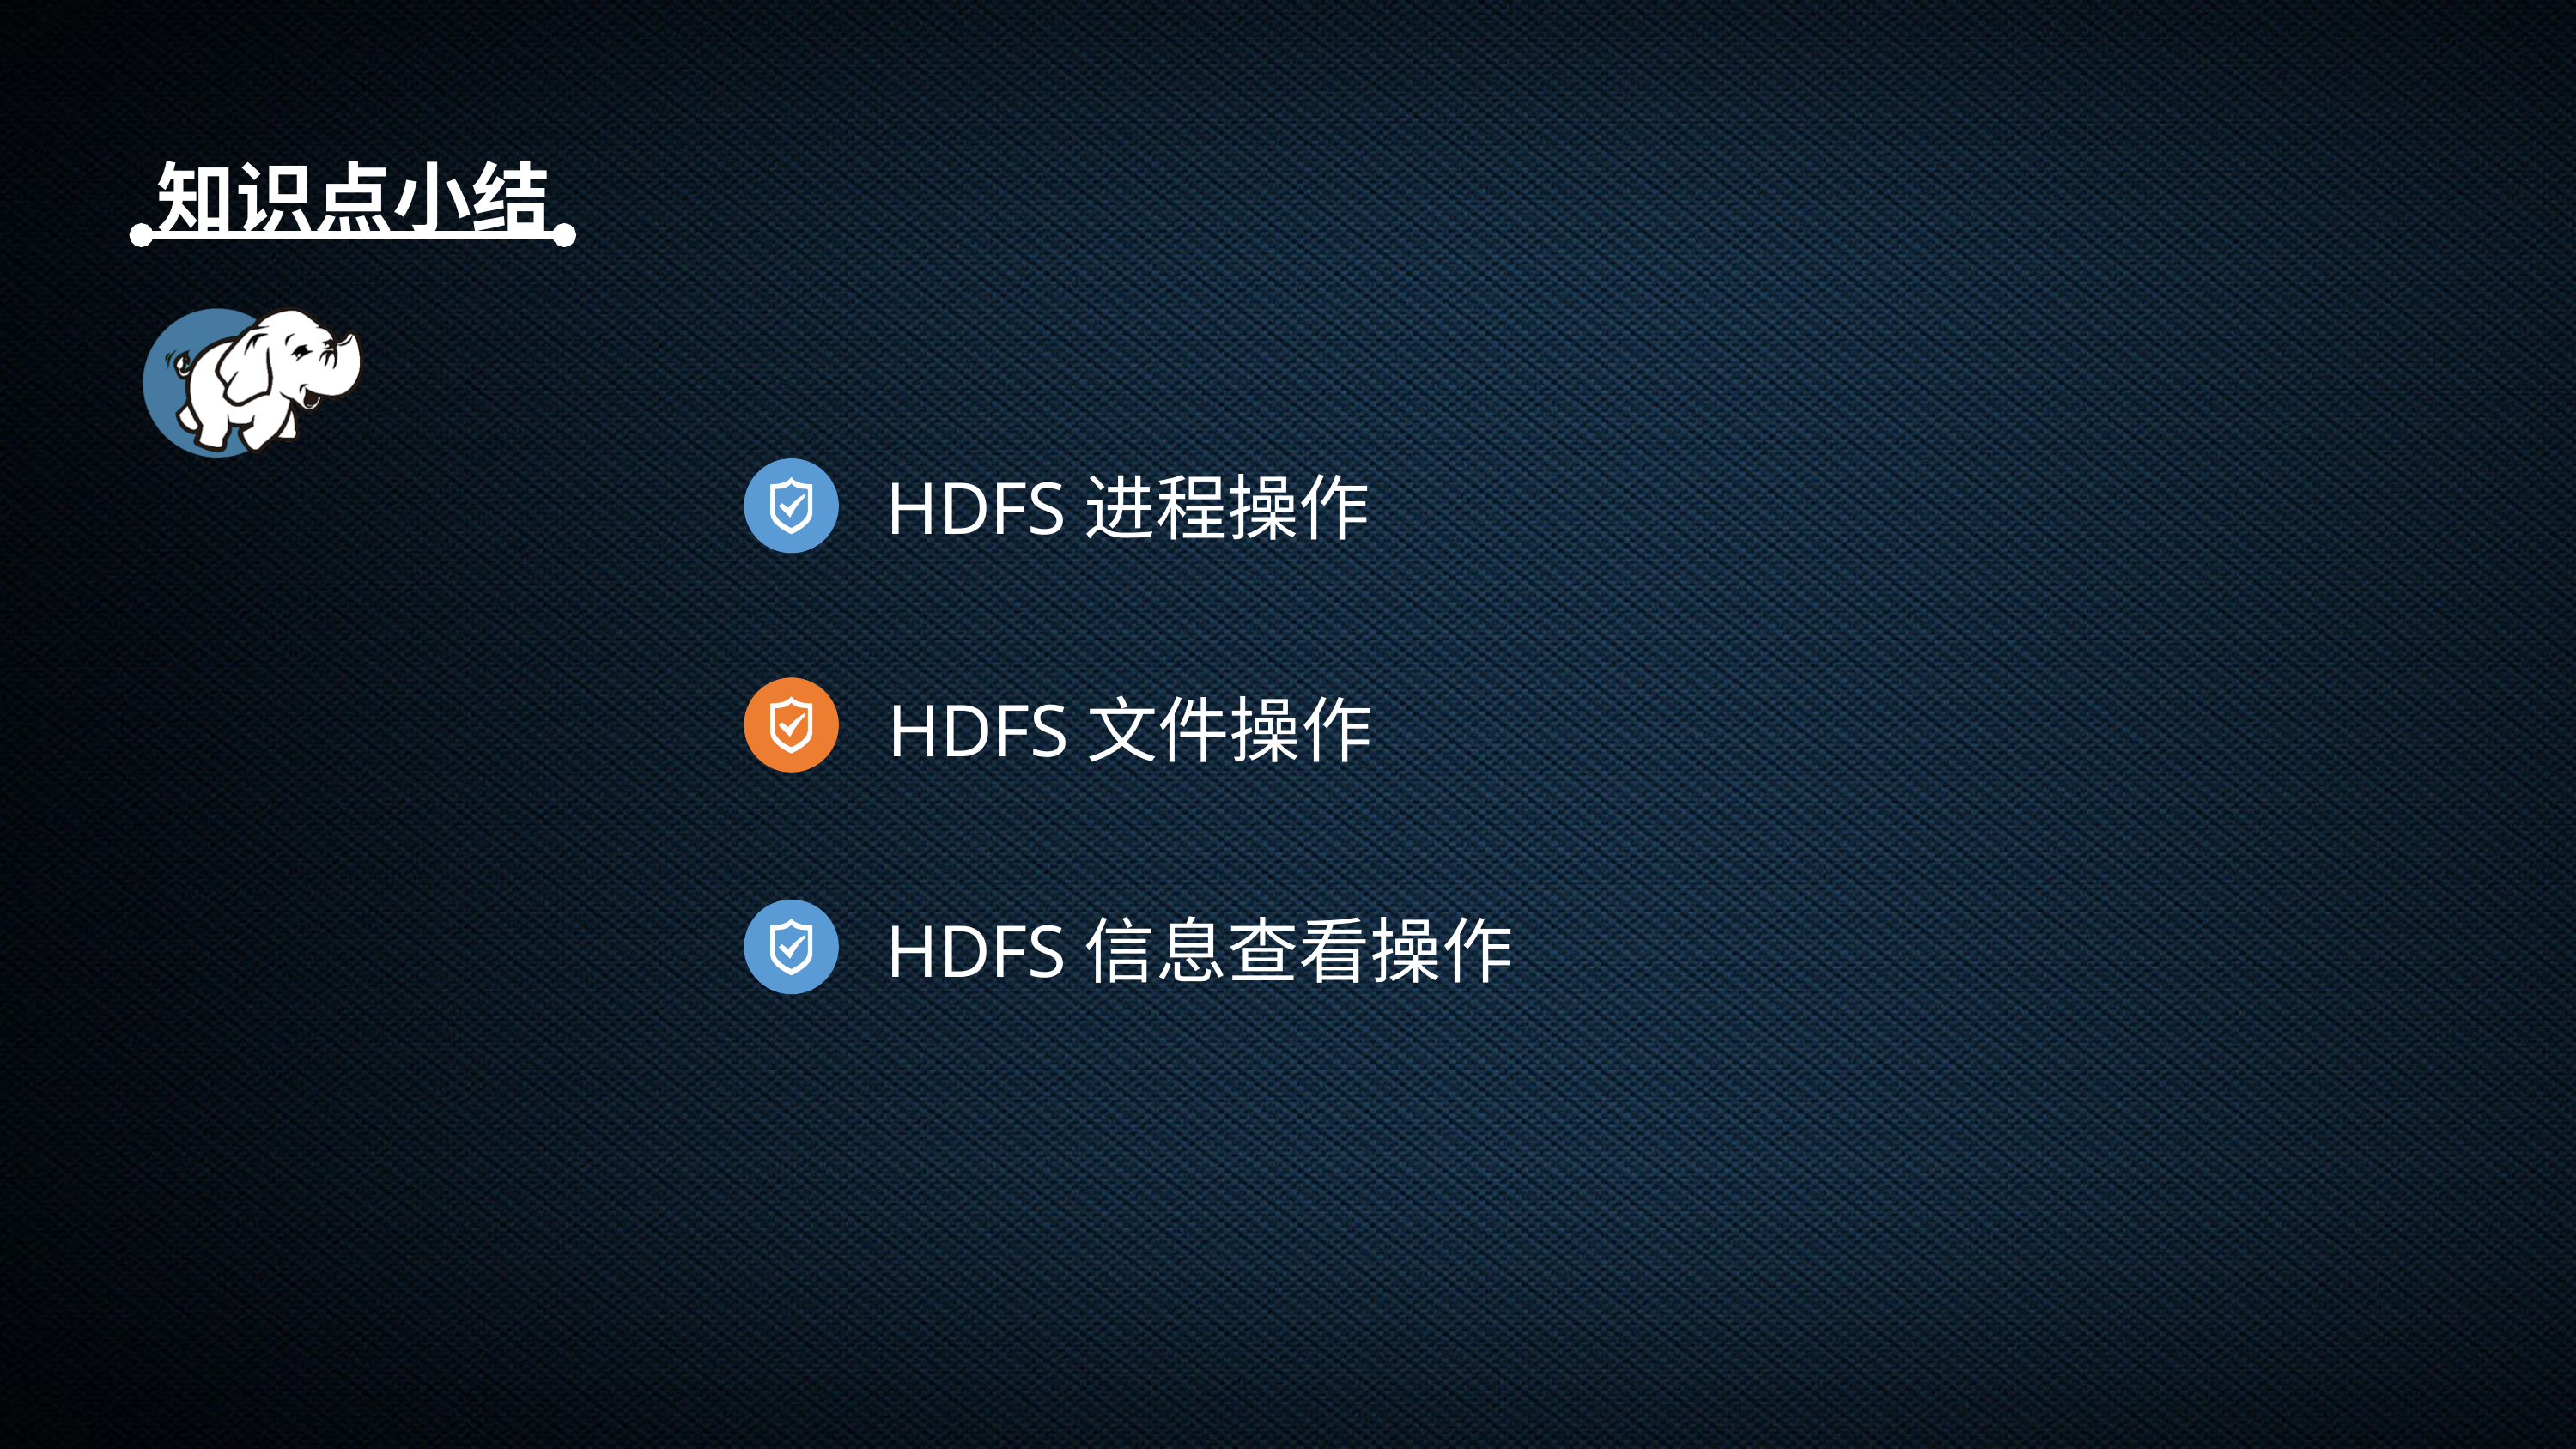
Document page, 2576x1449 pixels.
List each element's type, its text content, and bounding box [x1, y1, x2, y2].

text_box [744, 829, 1610, 1067]
picture [0, 0, 2576, 1449]
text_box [744, 442, 1459, 570]
text_box 知识点小结 [144, 95, 1266, 250]
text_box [744, 629, 2012, 828]
